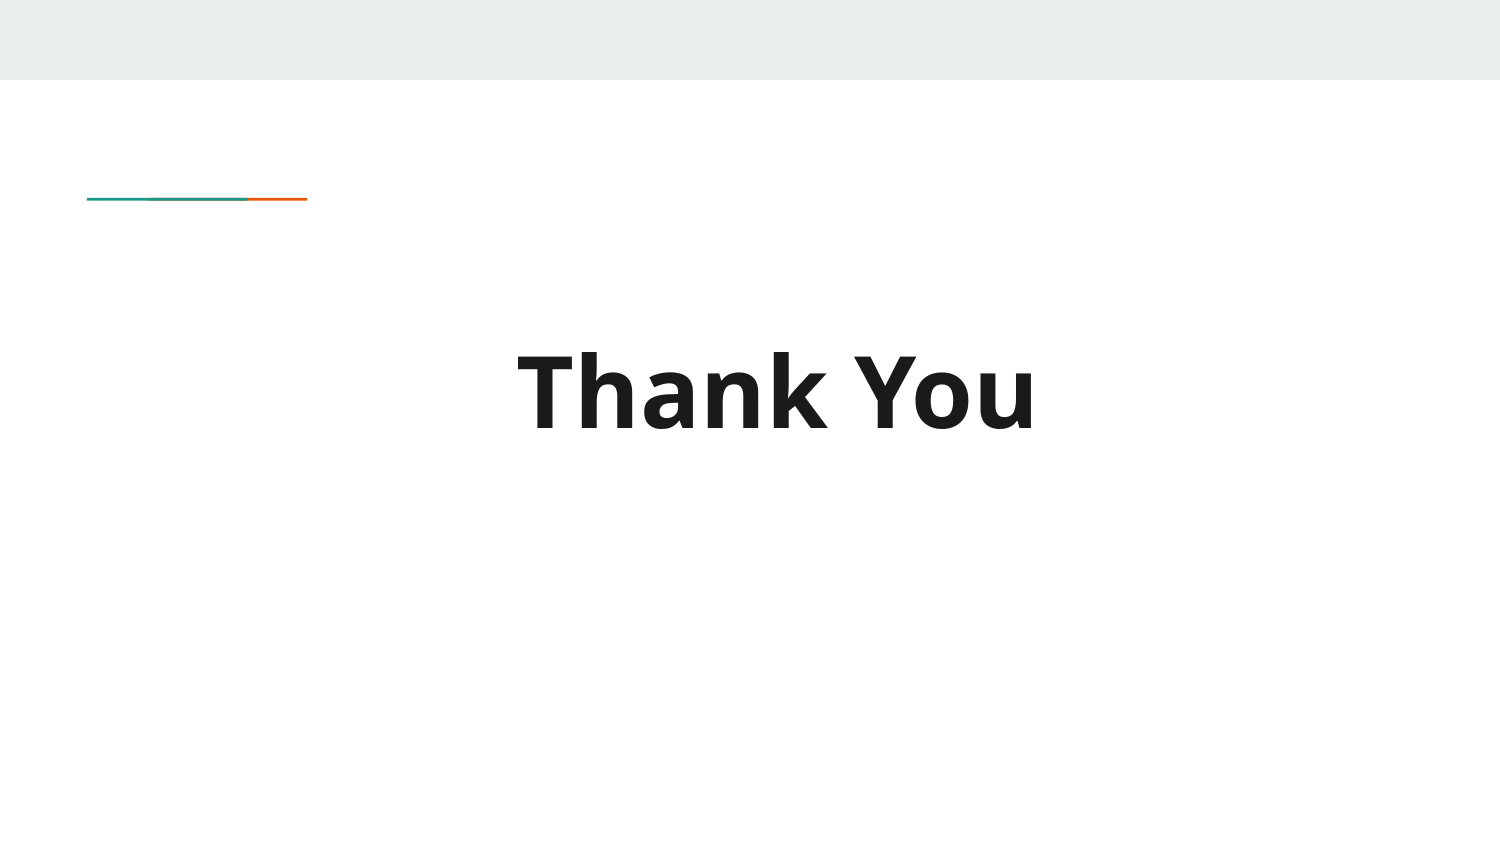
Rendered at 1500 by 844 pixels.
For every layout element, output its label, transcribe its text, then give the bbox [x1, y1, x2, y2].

title Thank You [501, 313, 1500, 408]
